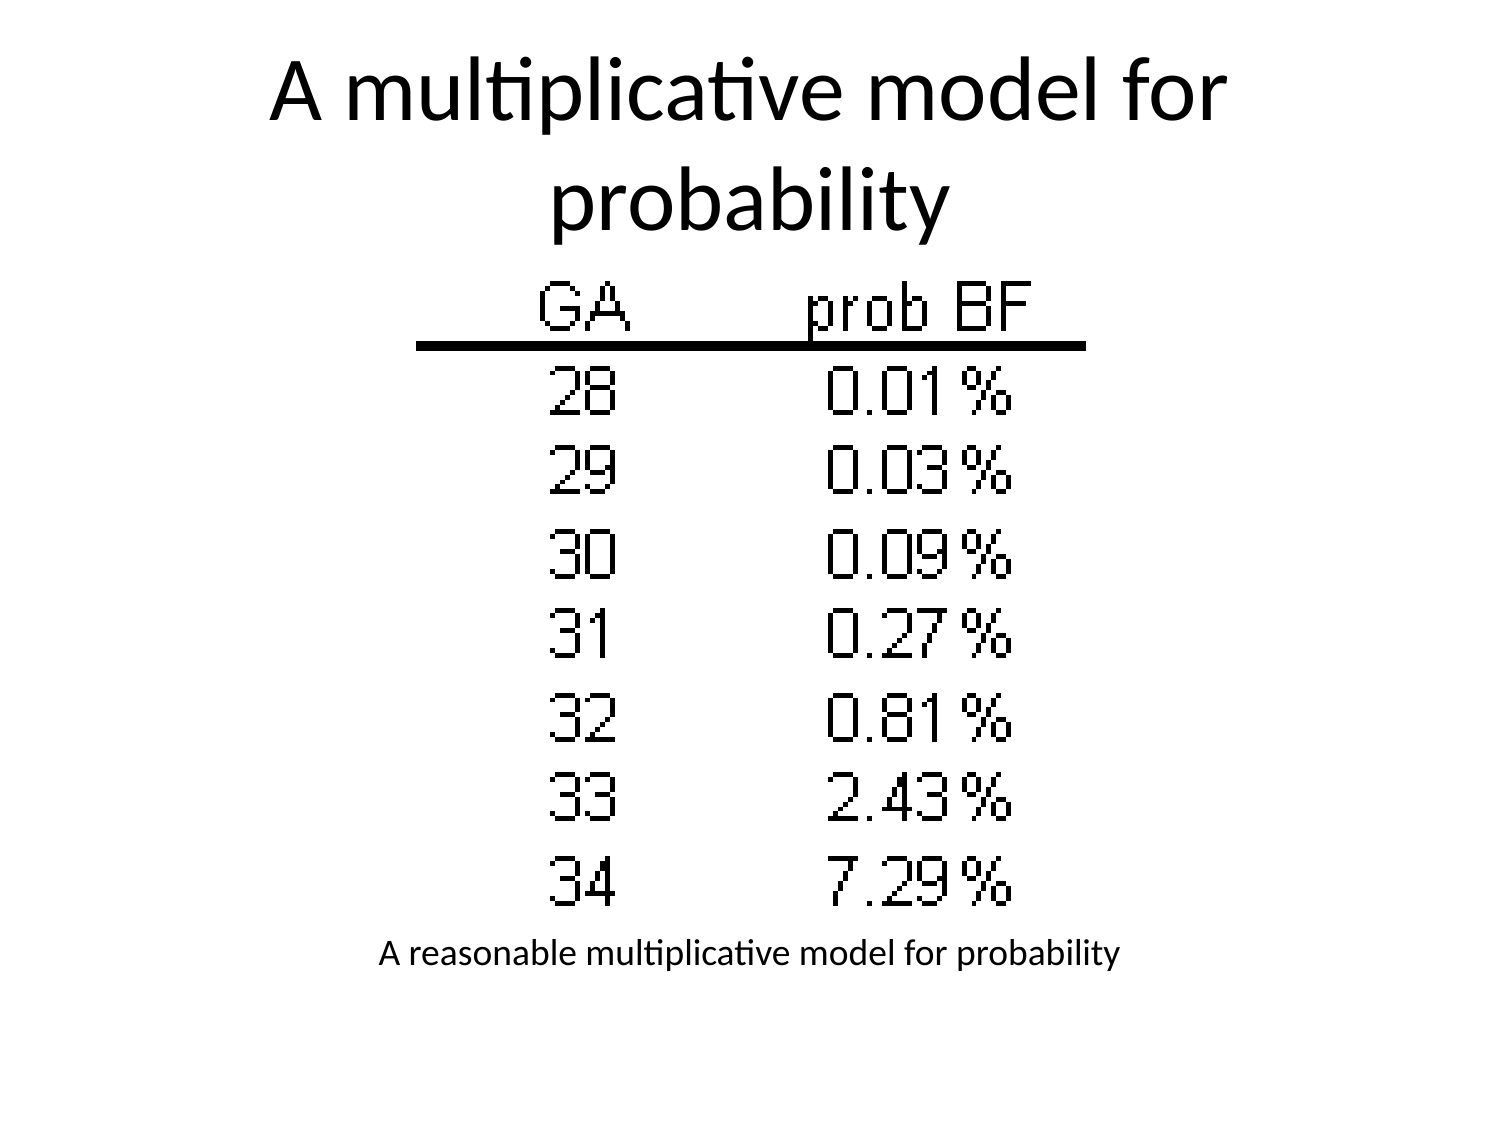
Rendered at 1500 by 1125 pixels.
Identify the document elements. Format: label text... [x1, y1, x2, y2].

picture [412, 262, 1086, 921]
text_box A reasonable multiplicative model for probability [74, 920, 1425, 1005]
title A multiplicative model for probability [75, 45, 1425, 233]
